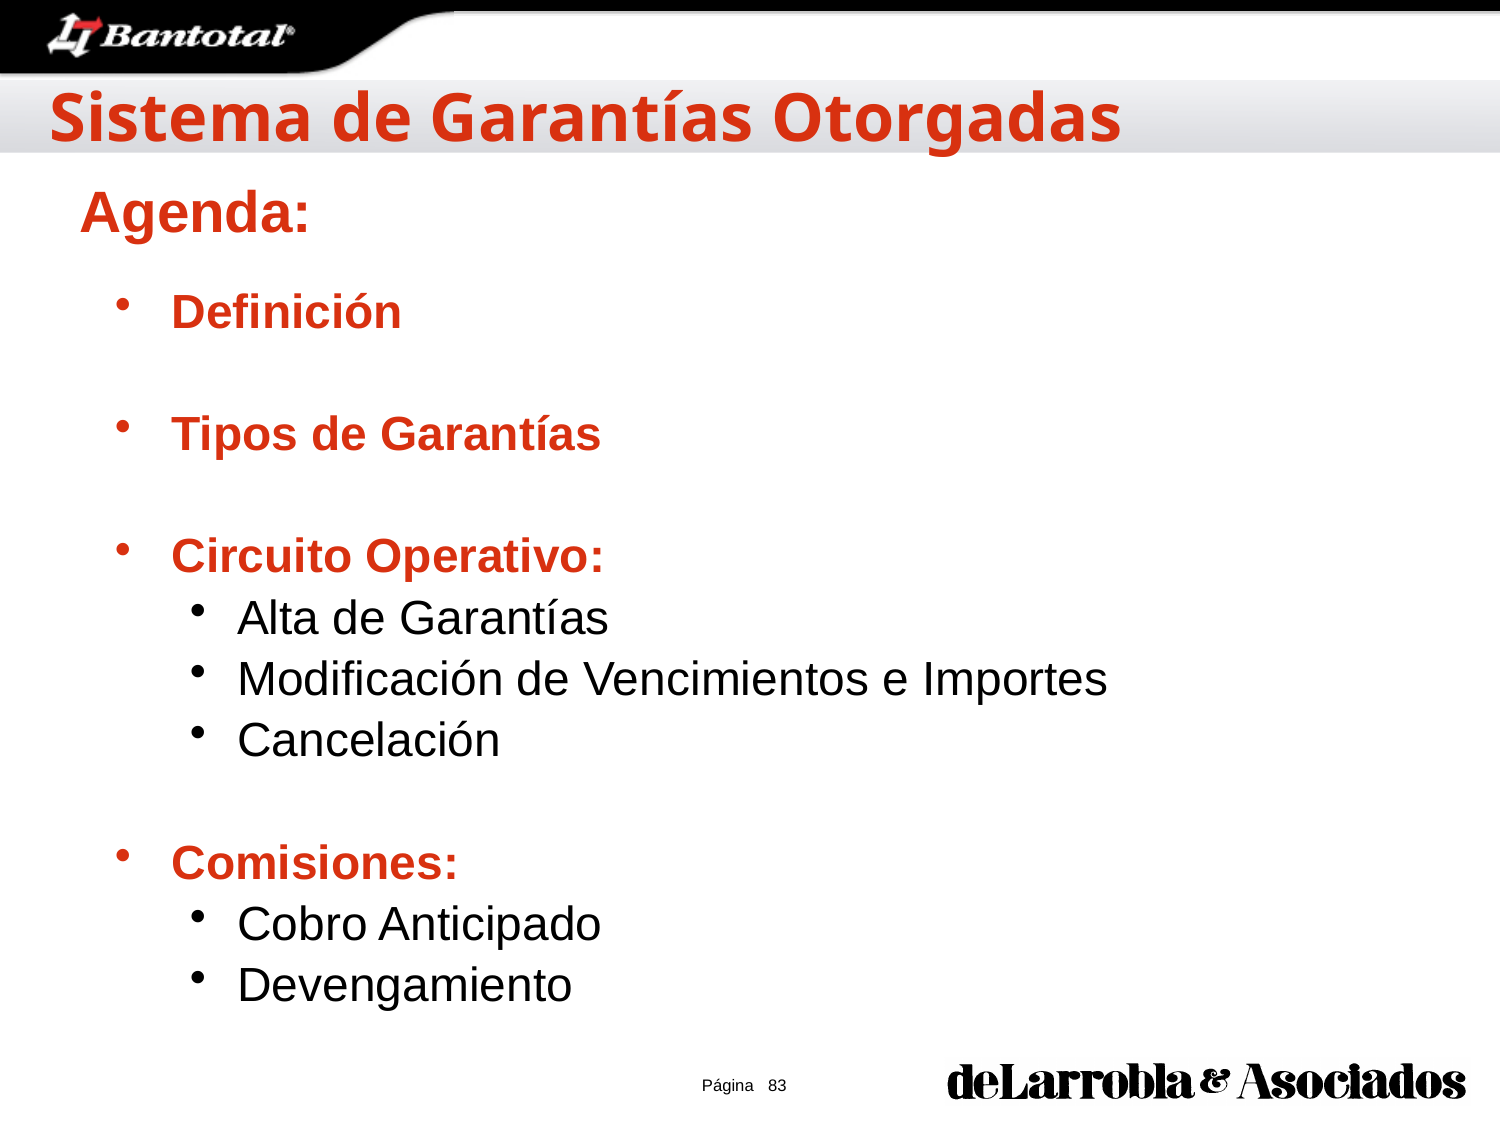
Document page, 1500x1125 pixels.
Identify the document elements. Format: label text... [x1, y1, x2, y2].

footer [149, 1048, 1413, 1125]
picture [1413, 1057, 1471, 1106]
list Definición Tipos de Garantías Circuito Operativo: Alta de Garantías Modificación de Vencimientos e Importes Cancelación Comisiones: Cobro Anticipado Devengamiento [99, 278, 1448, 1048]
picture [0, 0, 1500, 153]
text_box Agenda: [64, 160, 632, 268]
text_box Sistema de Garantías Otorgadas [29, 46, 1307, 197]
